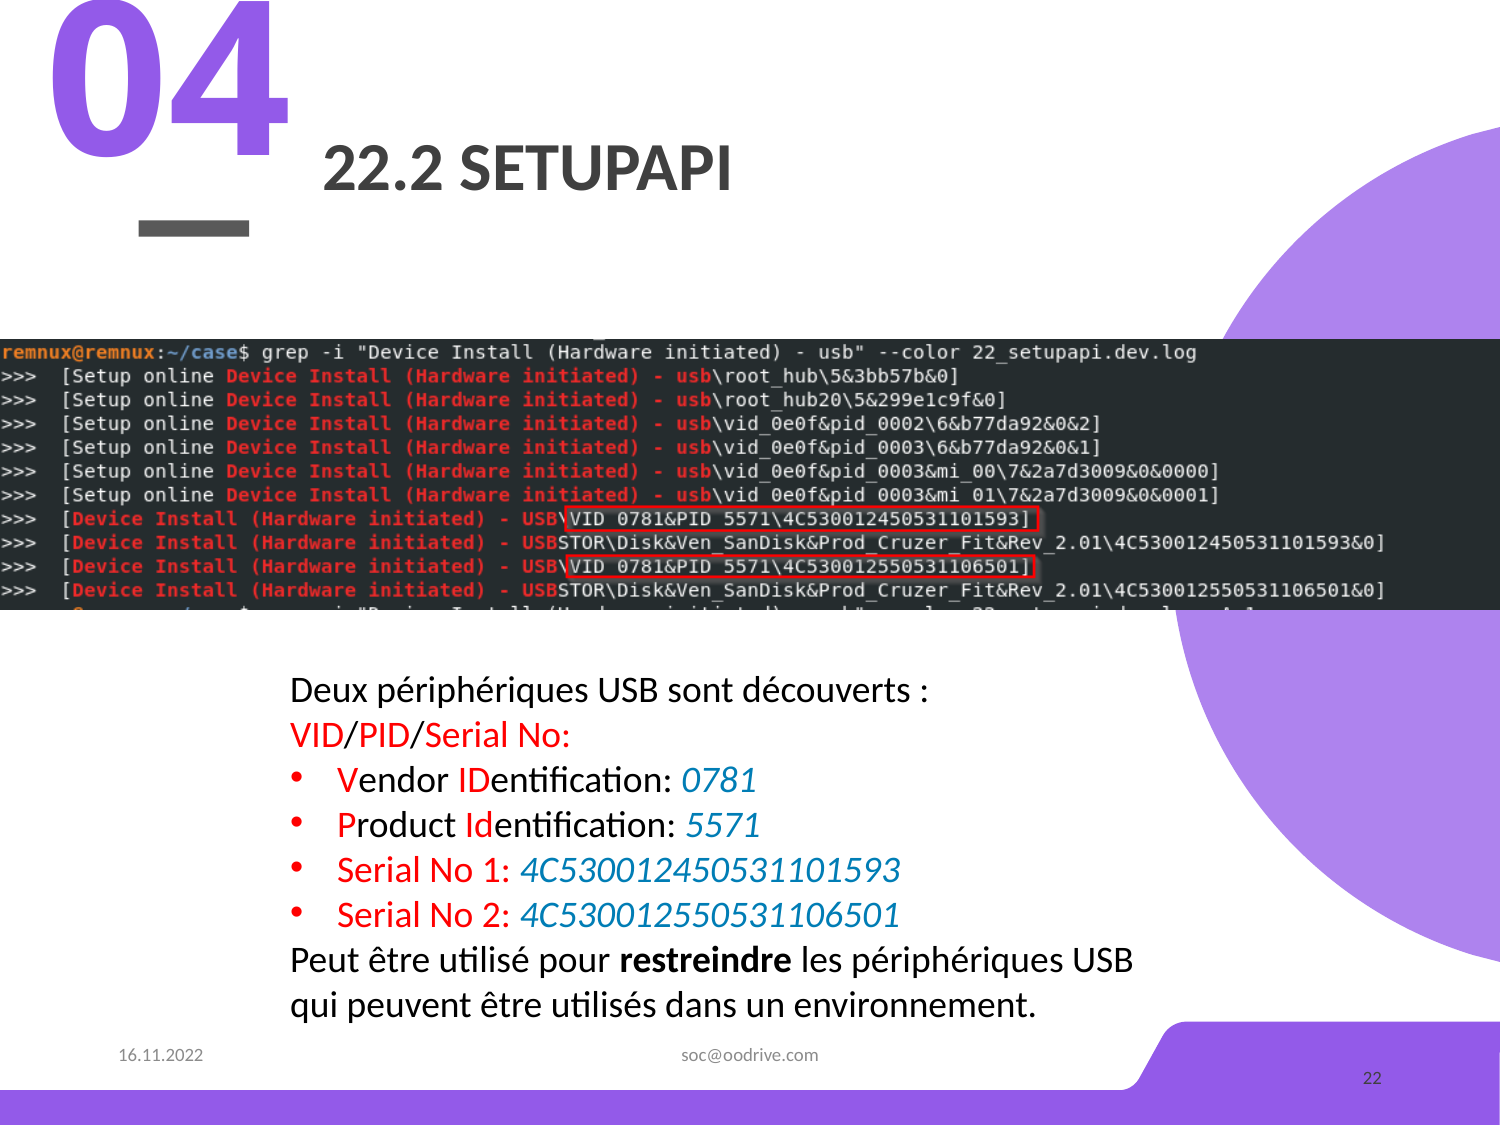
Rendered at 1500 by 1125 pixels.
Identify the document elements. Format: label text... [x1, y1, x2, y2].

list 04 [0, 0, 307, 213]
text_box Deux périphériques USB sont découverts : VID/PID/Serial No: Vendor IDentification: 0781 Product Identification: 5571 Serial No 1: 4C530012450531101593 Serial No 2: 4C530012550531106501 Peut être utilisé pour restreindre les périphériques USB qui peuvent être utilisés dans un environnement. [275, 657, 1158, 1032]
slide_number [103, 1023, 441, 1084]
footer soc@oodrive.com [496, 1032, 1004, 1084]
slide_number 22 [1059, 1047, 1397, 1108]
title 22.2 Setupapi [307, 59, 1471, 278]
picture [0, 339, 1500, 610]
text_box [1221, 125, 1500, 339]
text_box [1174, 610, 1500, 964]
